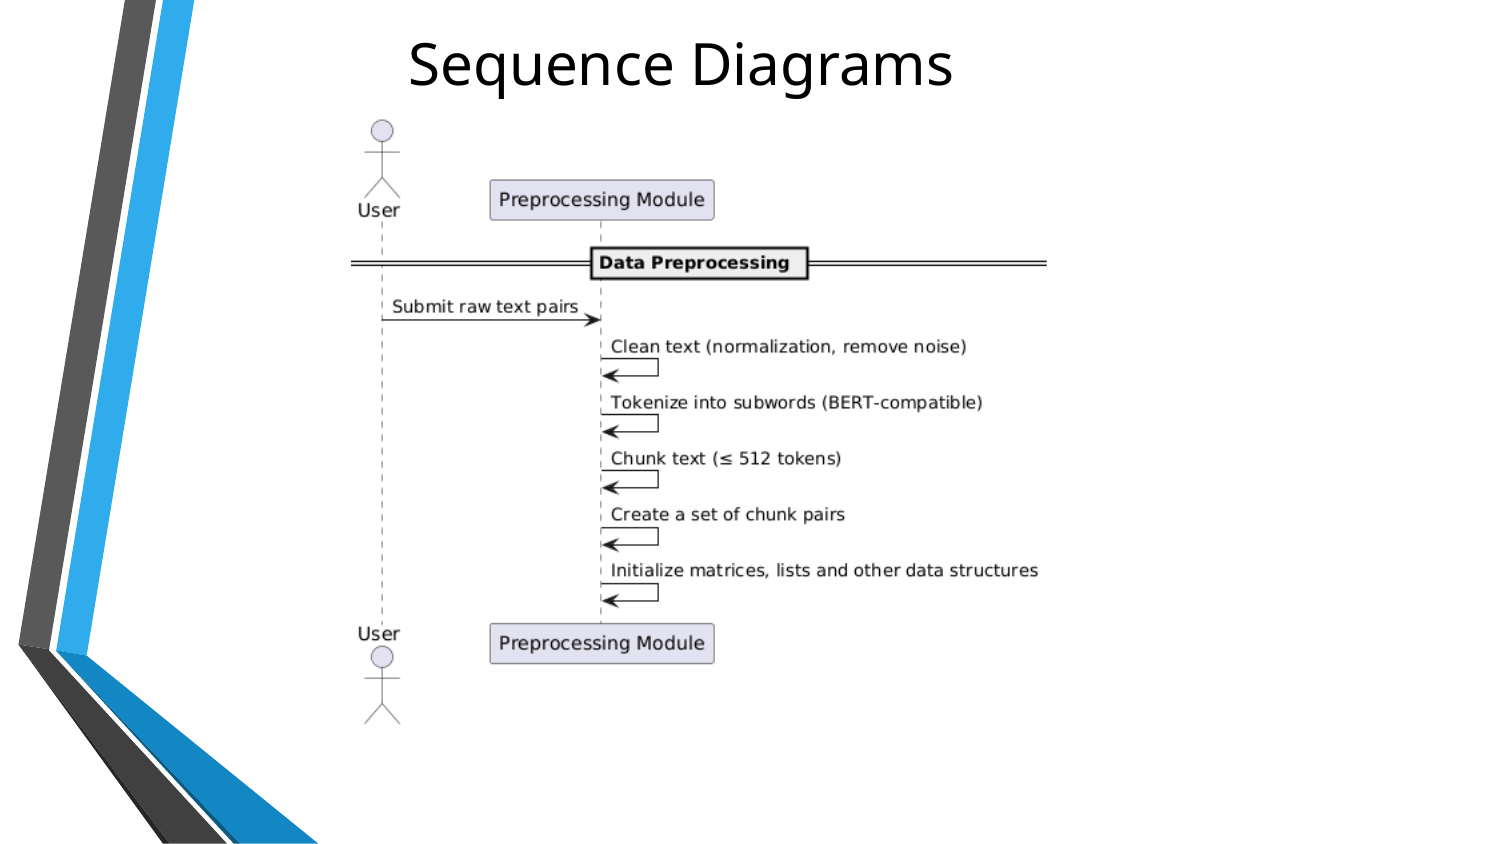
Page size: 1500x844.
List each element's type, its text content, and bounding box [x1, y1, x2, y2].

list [350, 112, 1055, 731]
title Sequence Diagrams [166, 23, 1196, 101]
